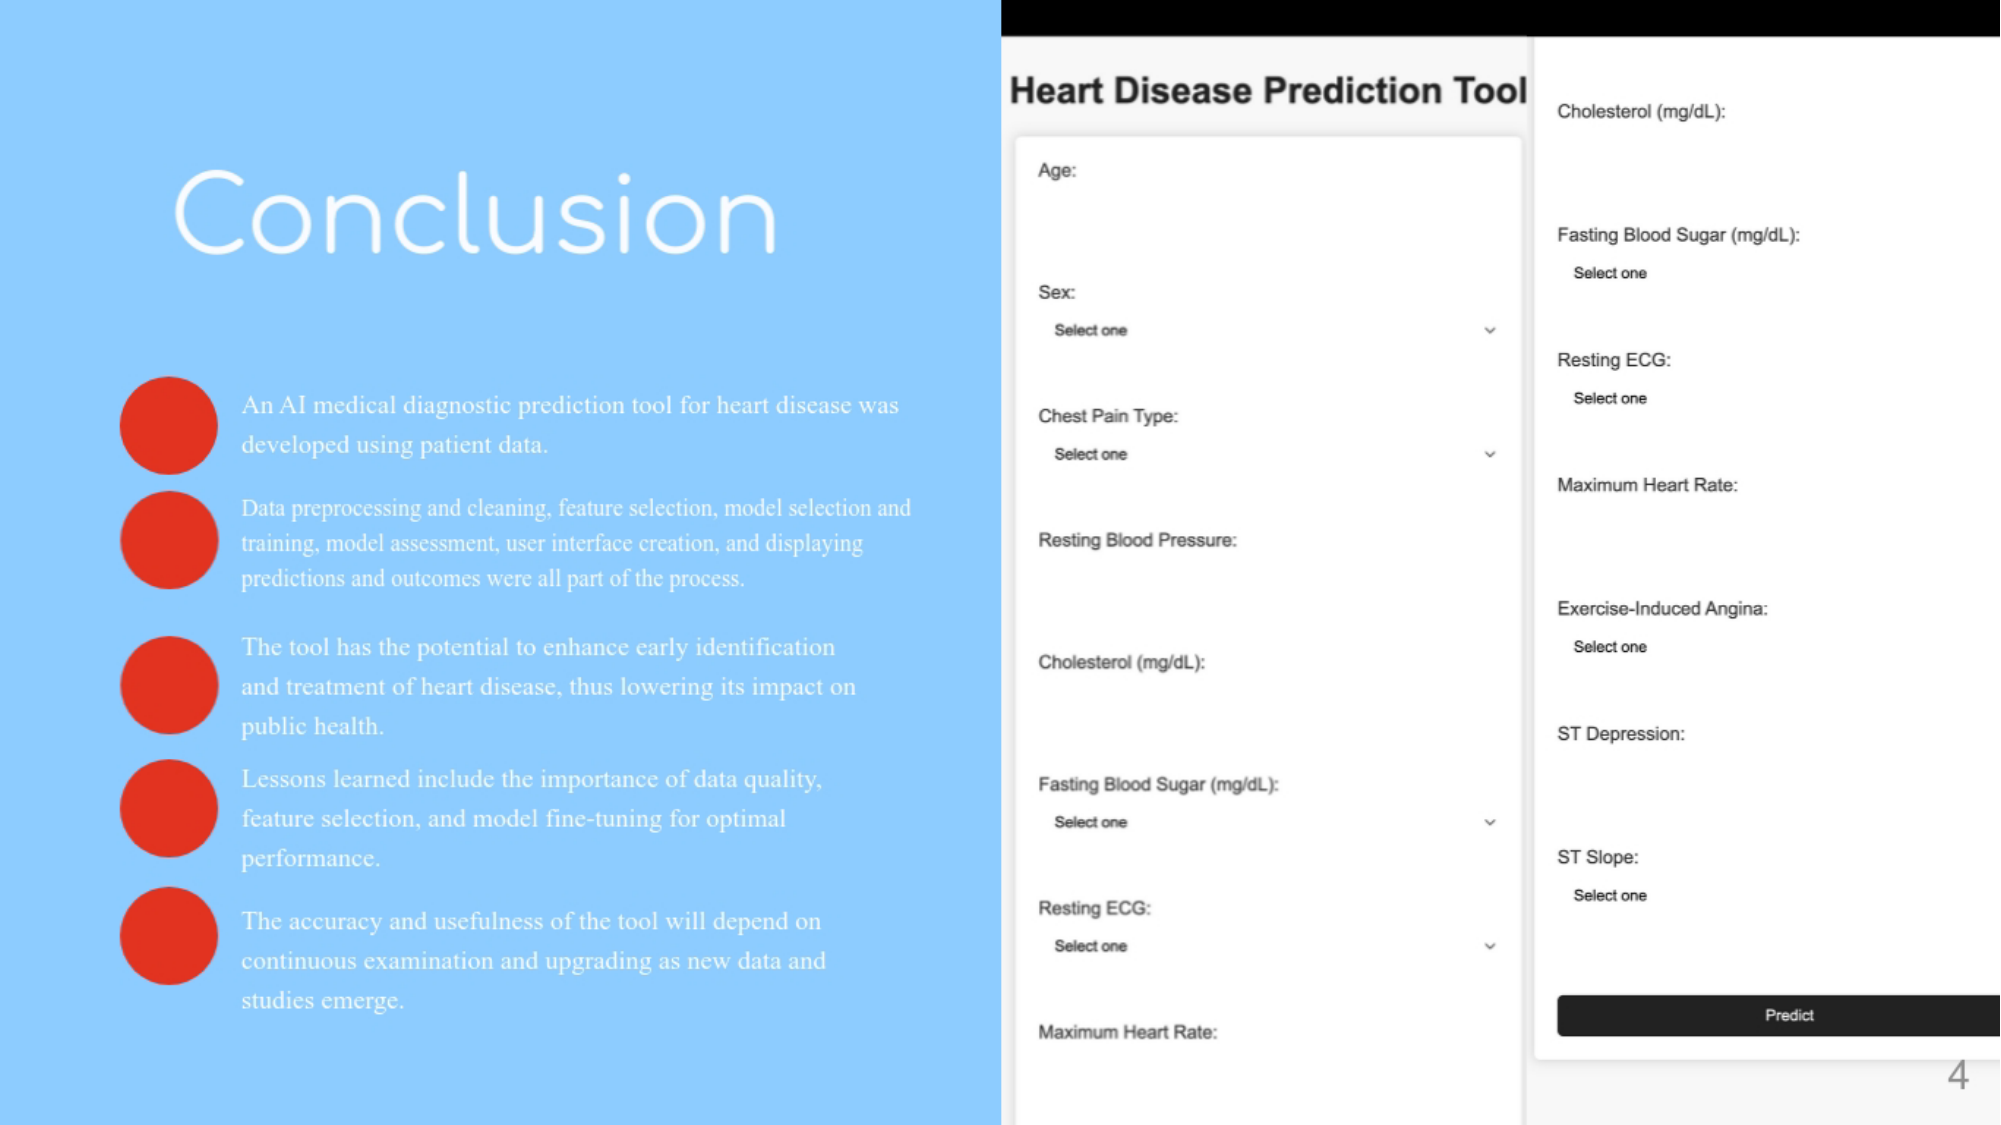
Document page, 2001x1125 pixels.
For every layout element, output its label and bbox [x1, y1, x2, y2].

list [0, 0, 2000, 1125]
